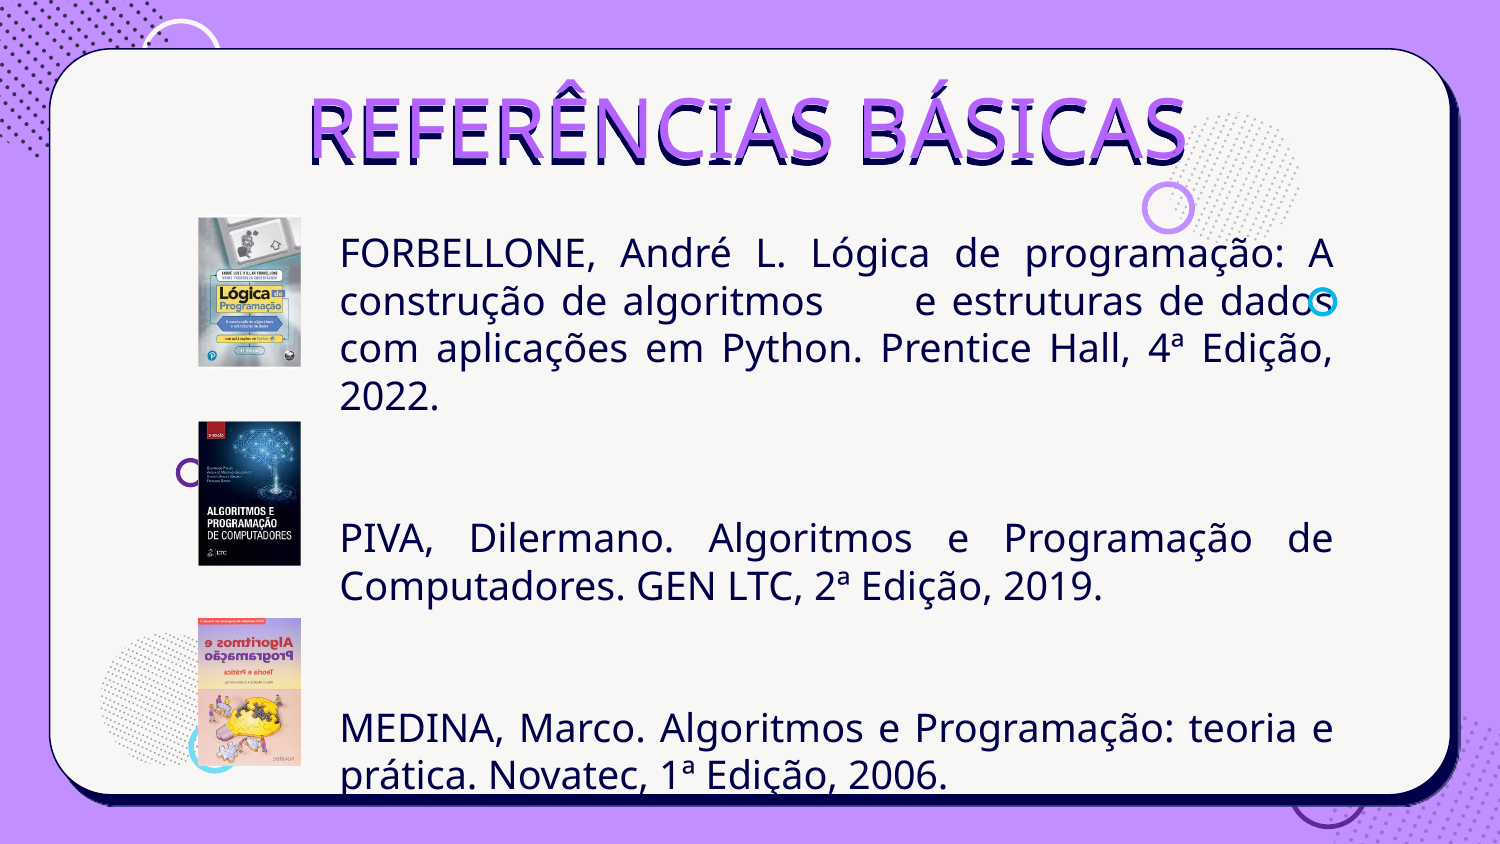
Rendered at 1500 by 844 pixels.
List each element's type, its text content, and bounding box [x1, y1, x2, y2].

picture [0, 0, 171, 162]
picture [198, 215, 302, 370]
picture [198, 421, 302, 566]
subtitle FORBELLONE, André L. Lógica de programação: A construção de algoritmos e estruturas de dados com aplicações em Python. Prentice Hall, 4ª Edição, 2022. PIVA, Dilermano. Algoritmos e Programação de Computadores. GEN LTC, 2ª Edição, 2019. MEDINA, Marco. Algoritmos e Programação: teoria e prática. Novatec, 1ª Edição, 2006. [324, 213, 1350, 766]
text_box [175, 457, 193, 488]
title REFERÊNCIAS BÁSICAS [241, 60, 1255, 191]
text_box [1141, 182, 1162, 234]
picture [1329, 707, 1500, 844]
text_box [1307, 287, 1338, 317]
picture [1167, 112, 1300, 245]
picture [100, 617, 302, 766]
